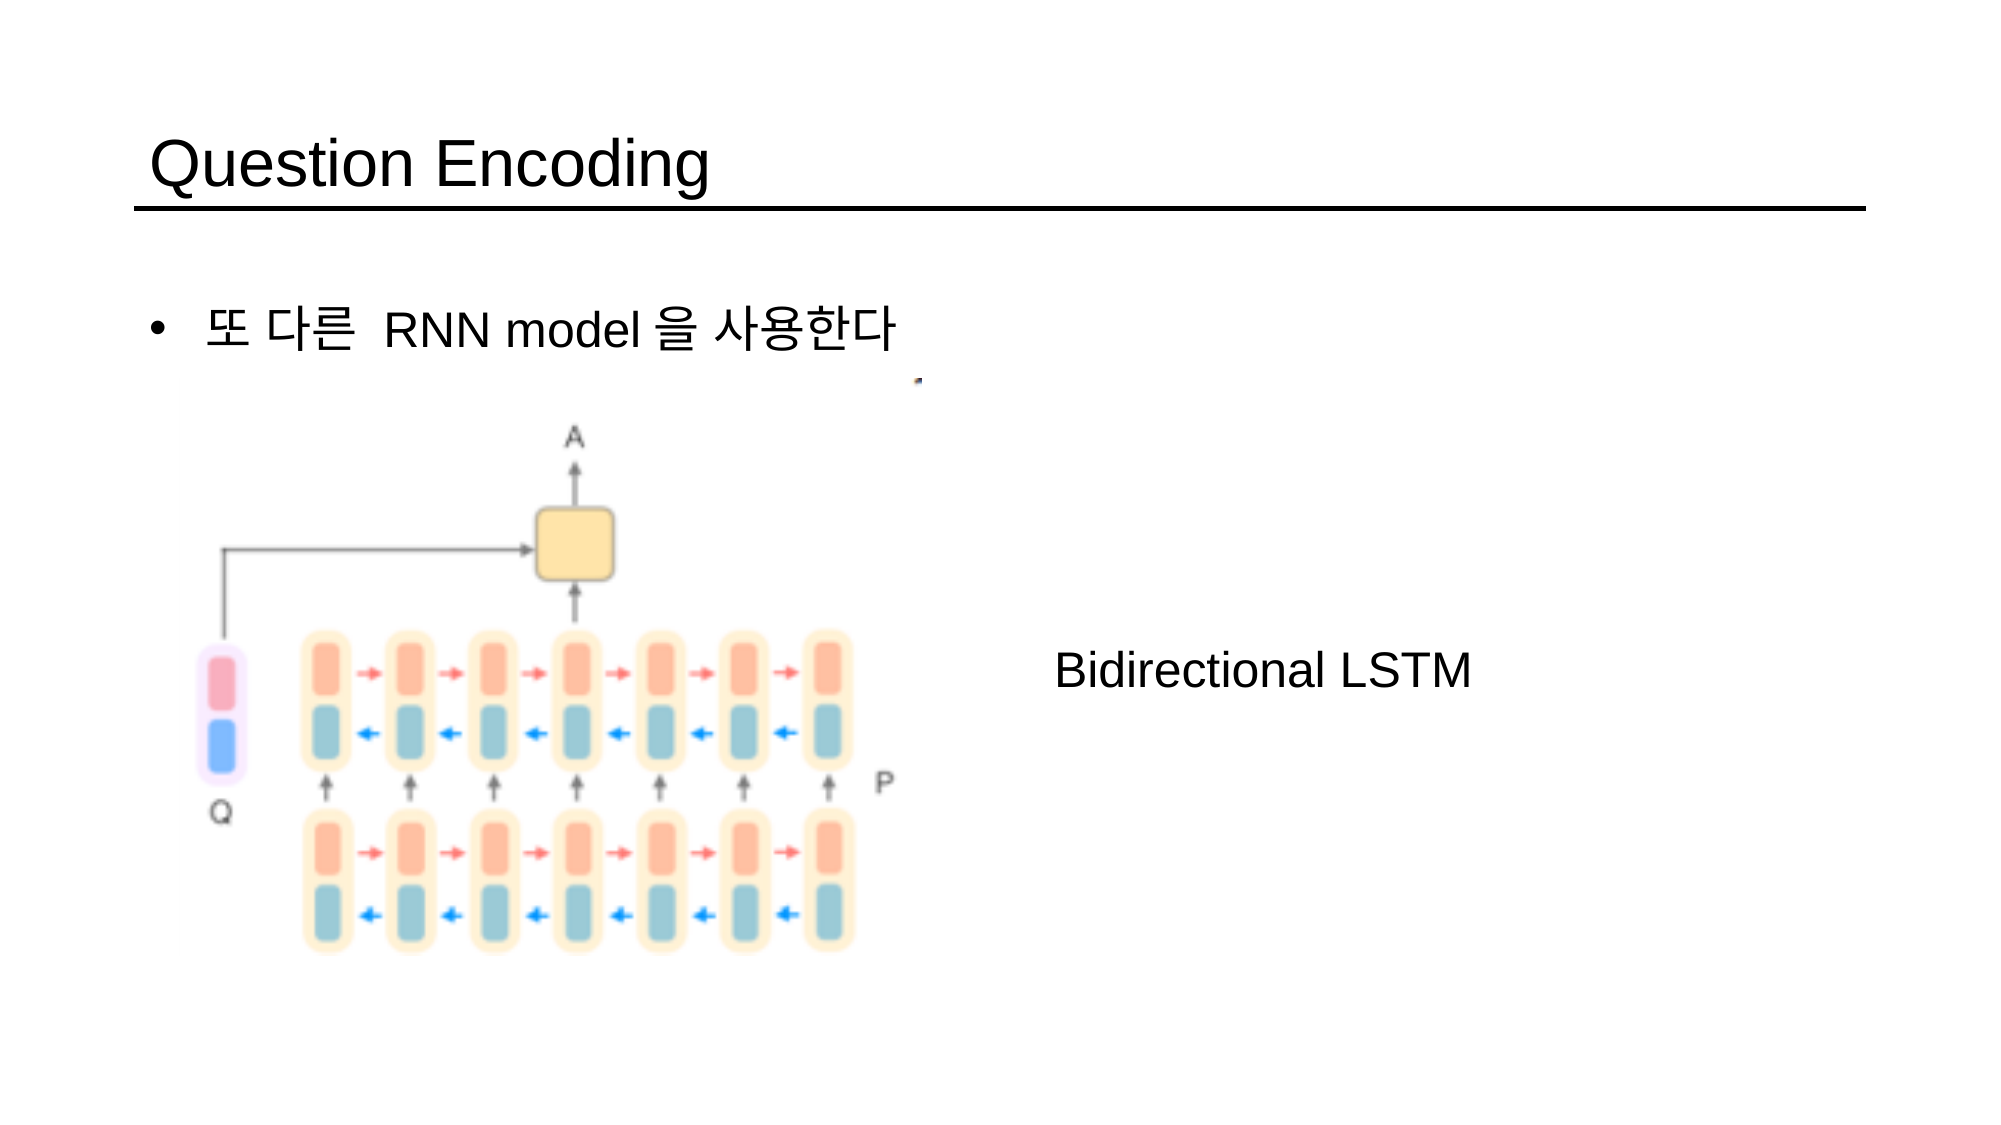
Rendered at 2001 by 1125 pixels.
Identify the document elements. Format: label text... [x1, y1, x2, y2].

text_box Bidirectional LSTM [1039, 599, 1866, 705]
text_box Question Encoding [134, 64, 1683, 208]
picture [178, 377, 922, 957]
text_box 또 다른 RNN model을 사용한다 [134, 259, 2000, 365]
